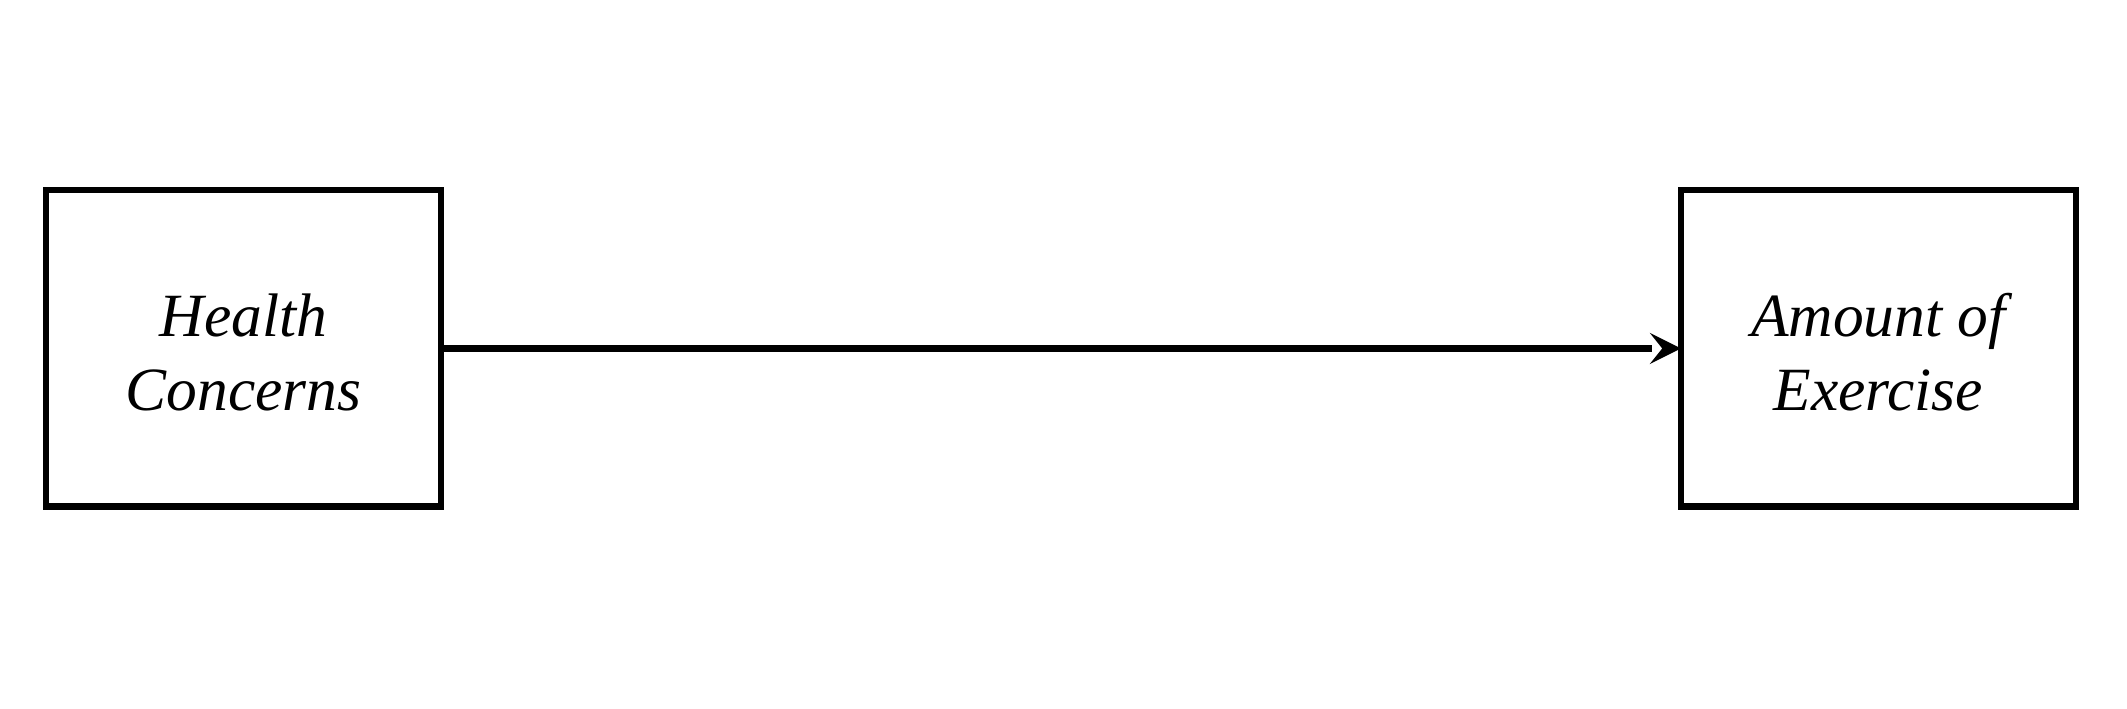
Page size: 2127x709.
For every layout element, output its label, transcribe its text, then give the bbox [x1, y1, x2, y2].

text_box Health Concerns [45, 189, 442, 507]
text_box Amount of Exercise [1680, 189, 2077, 507]
